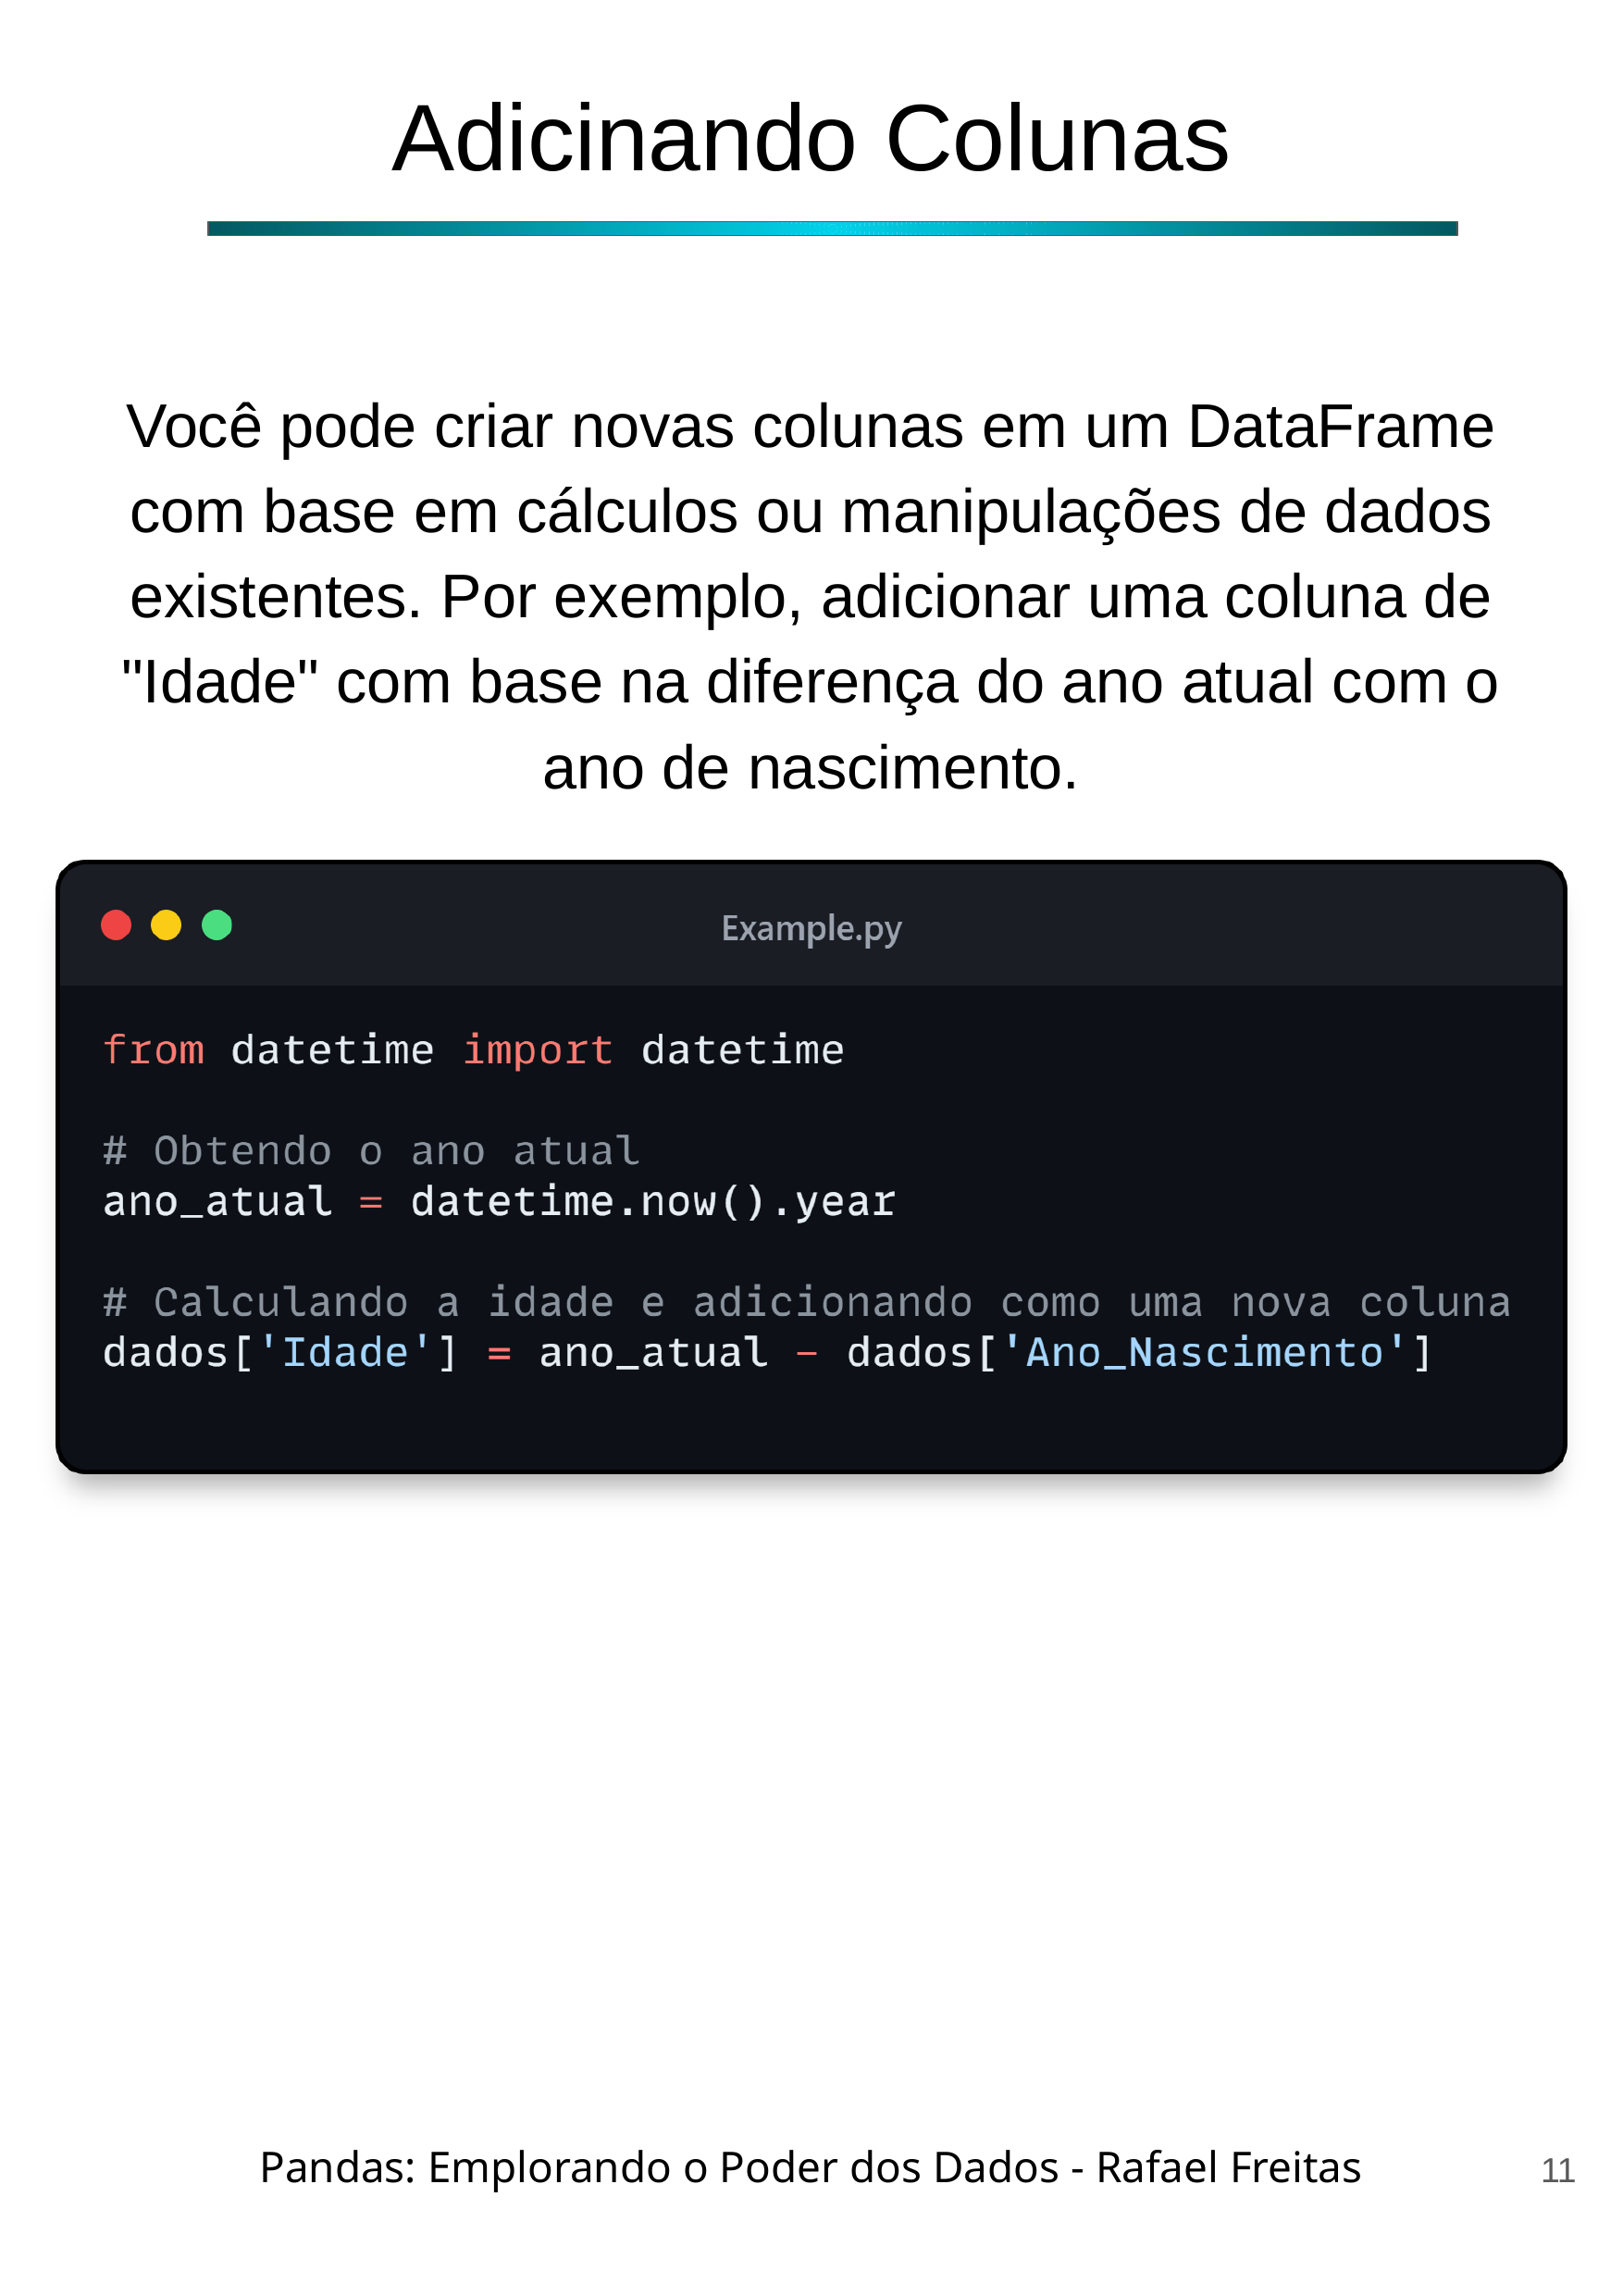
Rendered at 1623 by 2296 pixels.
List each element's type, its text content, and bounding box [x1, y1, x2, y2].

list Você pode criar novas colunas em um DataFrame com base em cálculos ou manipulações de dados existentes. Por exemplo, adicionar uma coluna de "Idade" com base na diferença do ano atual com o ano de nascimento. [55, 350, 1568, 788]
title Adicinando Colunas [55, 51, 1568, 307]
text_box Pandas: Emplorando o Poder dos Dados - Rafael Freitas [55, 2127, 1568, 2206]
slide_number ‹#› [1504, 2080, 1602, 2257]
text_box [207, 221, 1457, 236]
picture [22, 788, 1601, 1545]
